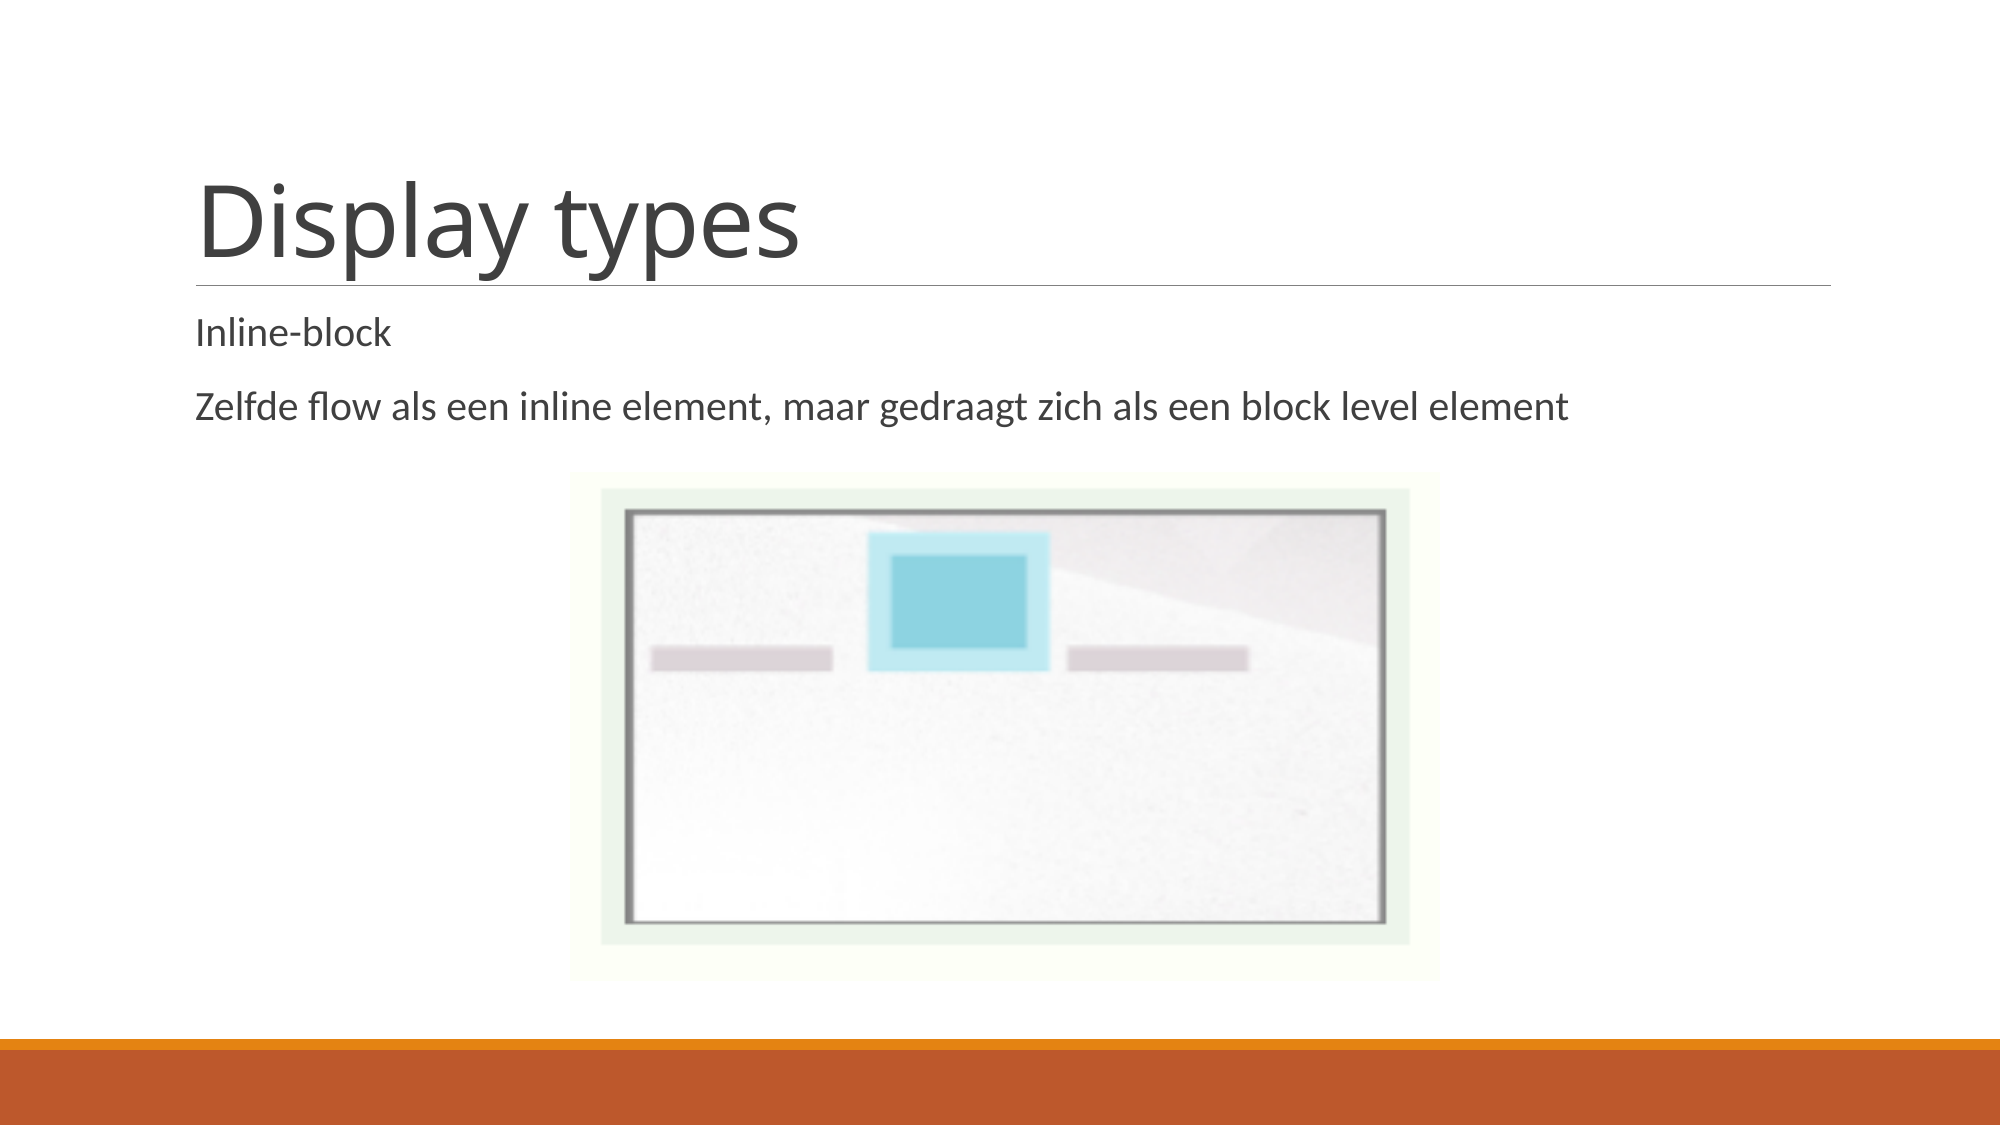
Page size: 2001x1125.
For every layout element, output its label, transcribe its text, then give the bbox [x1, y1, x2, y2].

title Display types [180, 47, 1830, 285]
picture [569, 471, 1441, 981]
list Inline-block Zelfde flow als een inline element, maar gedraagt zich als een block level element [180, 302, 1830, 963]
